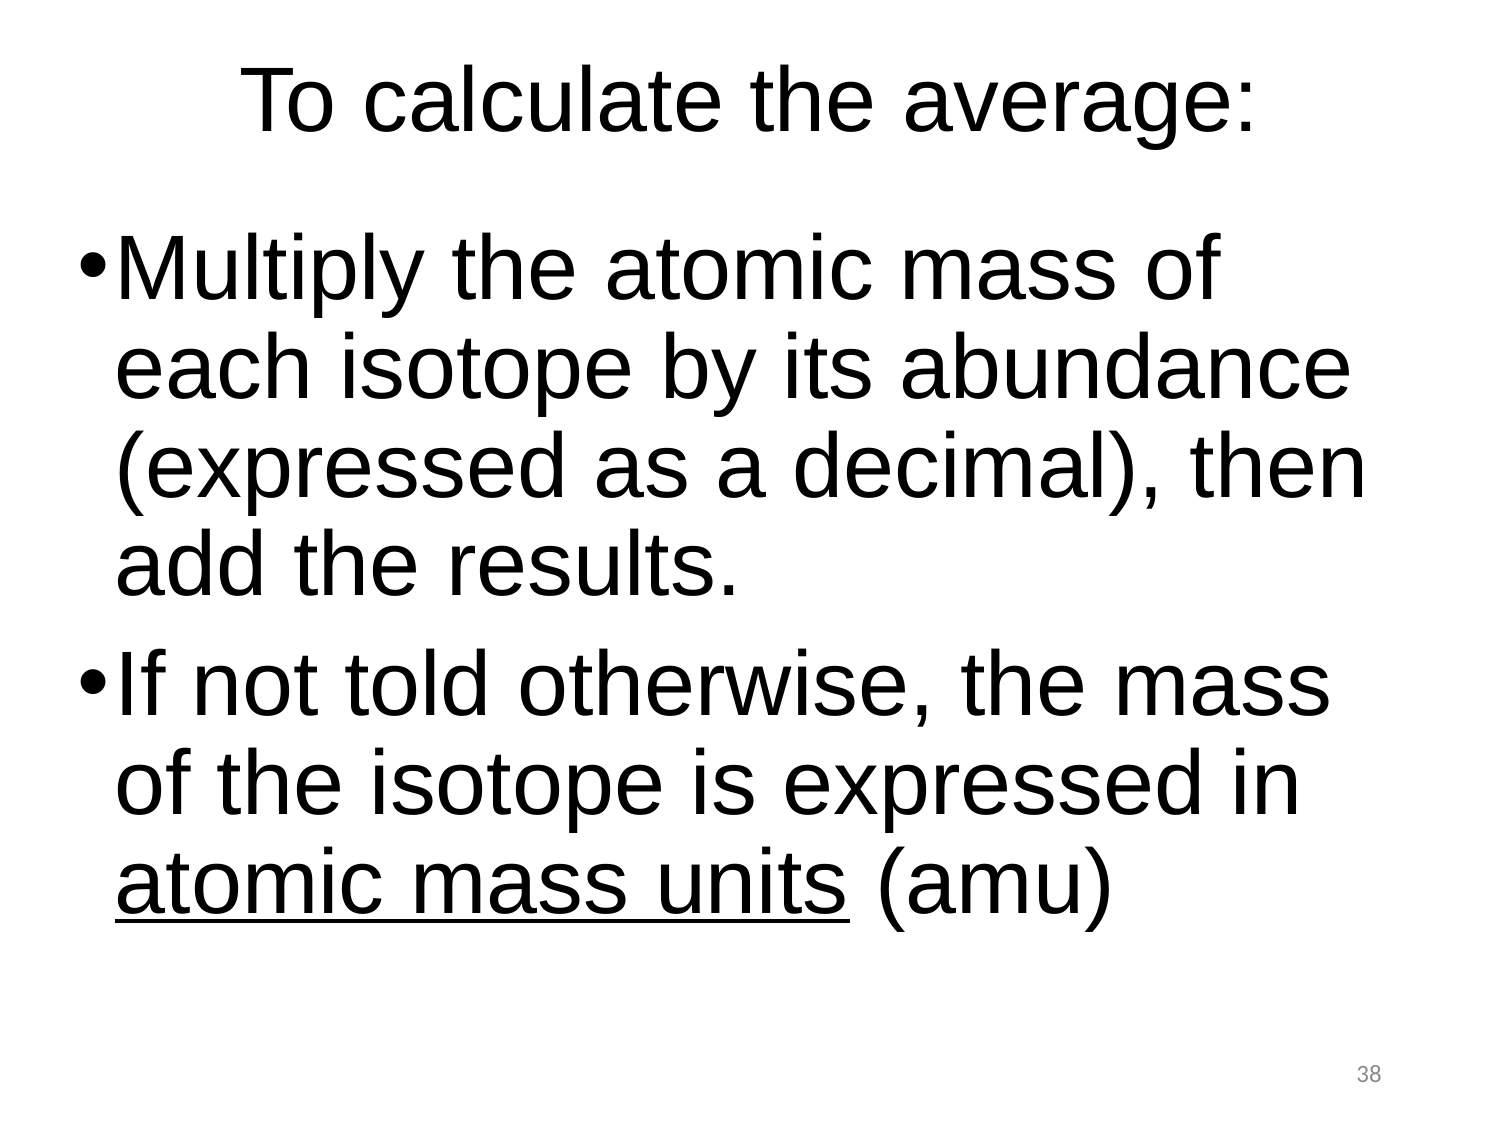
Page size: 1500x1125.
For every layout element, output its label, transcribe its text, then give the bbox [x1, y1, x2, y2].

text_box To calculate the average: [74, 45, 1425, 160]
slide_number 38 [1059, 1042, 1397, 1103]
text_box Multiply the atomic mass of each isotope by its abundance (expressed as a decimal), then add the results. If not told otherwise, the mass of the isotope is expressed in atomic mass units (amu) [62, 212, 1438, 1089]
